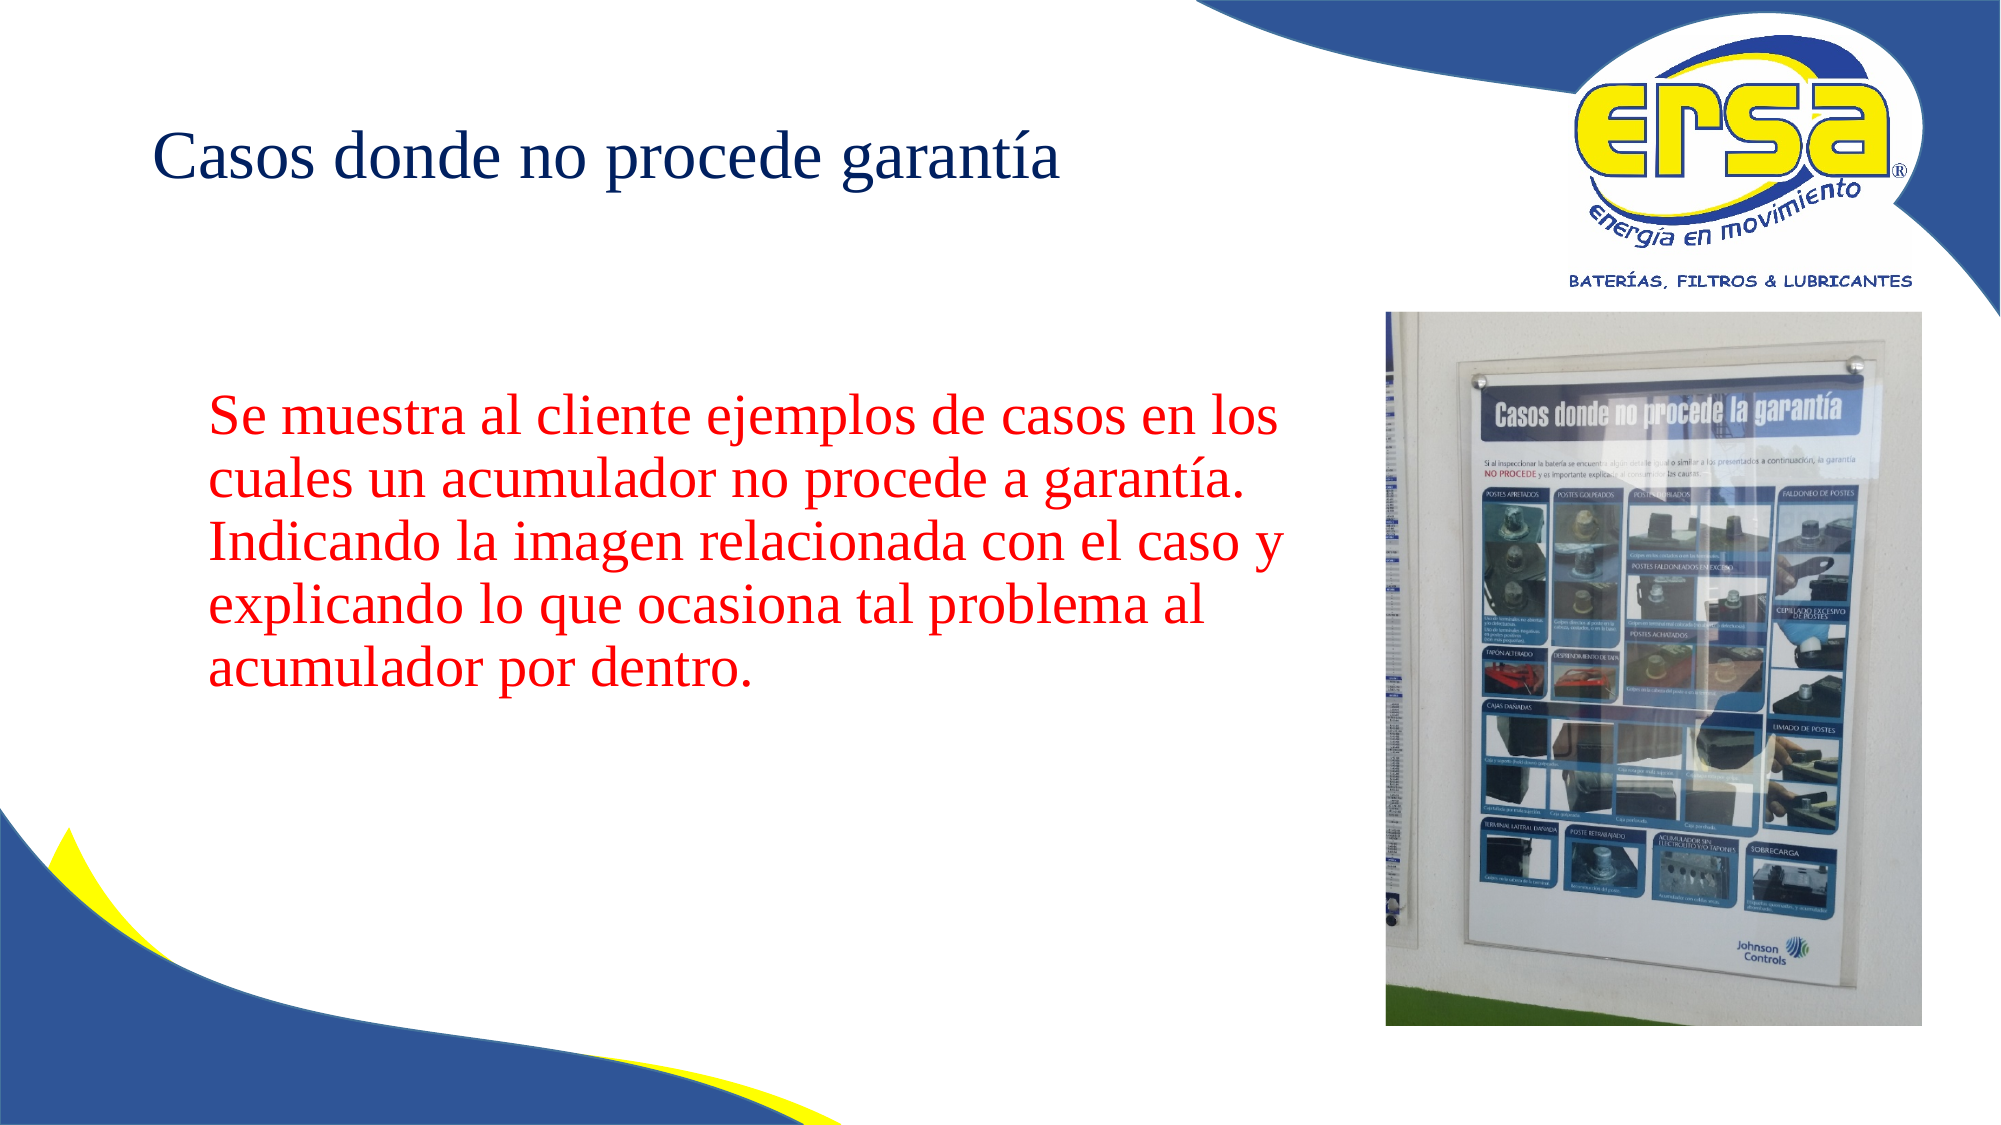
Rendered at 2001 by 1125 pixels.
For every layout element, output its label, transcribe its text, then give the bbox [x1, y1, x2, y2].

picture [1386, 937, 1922, 1025]
picture [1386, 312, 1922, 401]
title Casos donde no procede garantía [137, 35, 1386, 278]
text_box Se muestra al cliente ejemplos de casos en los cuales un acumulador no procede a garantía. Indicando la imagen relacionada con el caso y explicando lo que ocasiona tal problema al acumulador por dentro. [137, 299, 1315, 1014]
picture [1568, 35, 1912, 289]
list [1296, 401, 2000, 937]
